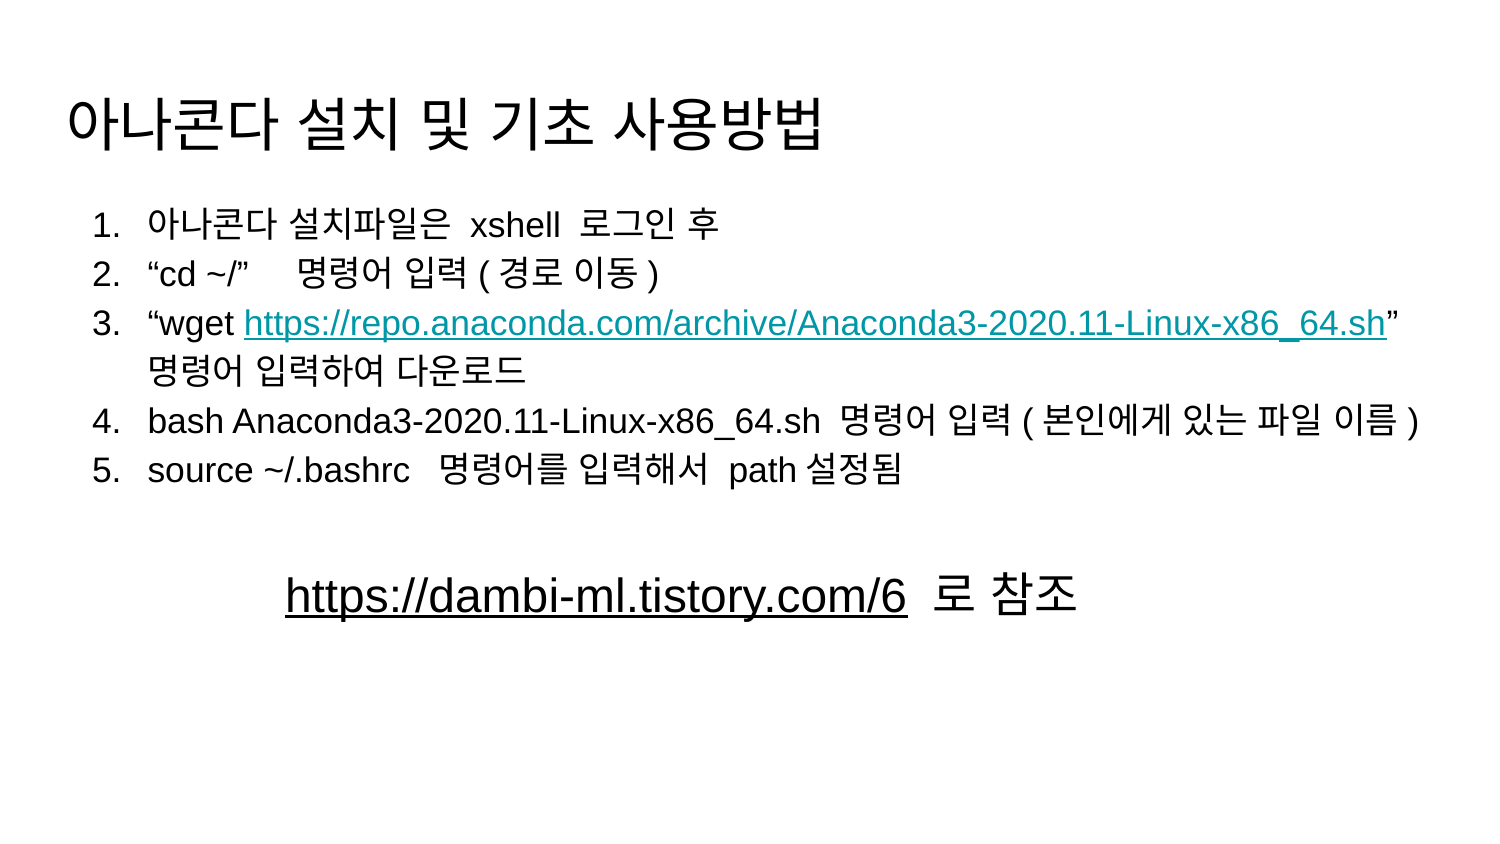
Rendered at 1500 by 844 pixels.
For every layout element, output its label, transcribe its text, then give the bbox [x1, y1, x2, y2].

list 아나콘다 설치파일은 xshell 로그인 후 “cd ~/” 명령어 입력(경로 이동) “wget https://repo.anaconda.com/archive/Anaconda3-2020.11-Linux-x86_64.sh” 명령어 입력하여 다운로드 bash Anaconda3-2020.11-Linux-x86_64.sh 명령어 입력(본인에게 있는 파일 이름) source ~/.bashrc 명령어를 입력해서 path설정됨 [57, 180, 1456, 742]
text_box https://dambi-ml.tistory.com/6 로 참조 [195, 541, 1196, 644]
title 아나콘다 설치 및 기초 사용방법 [51, 72, 1449, 167]
